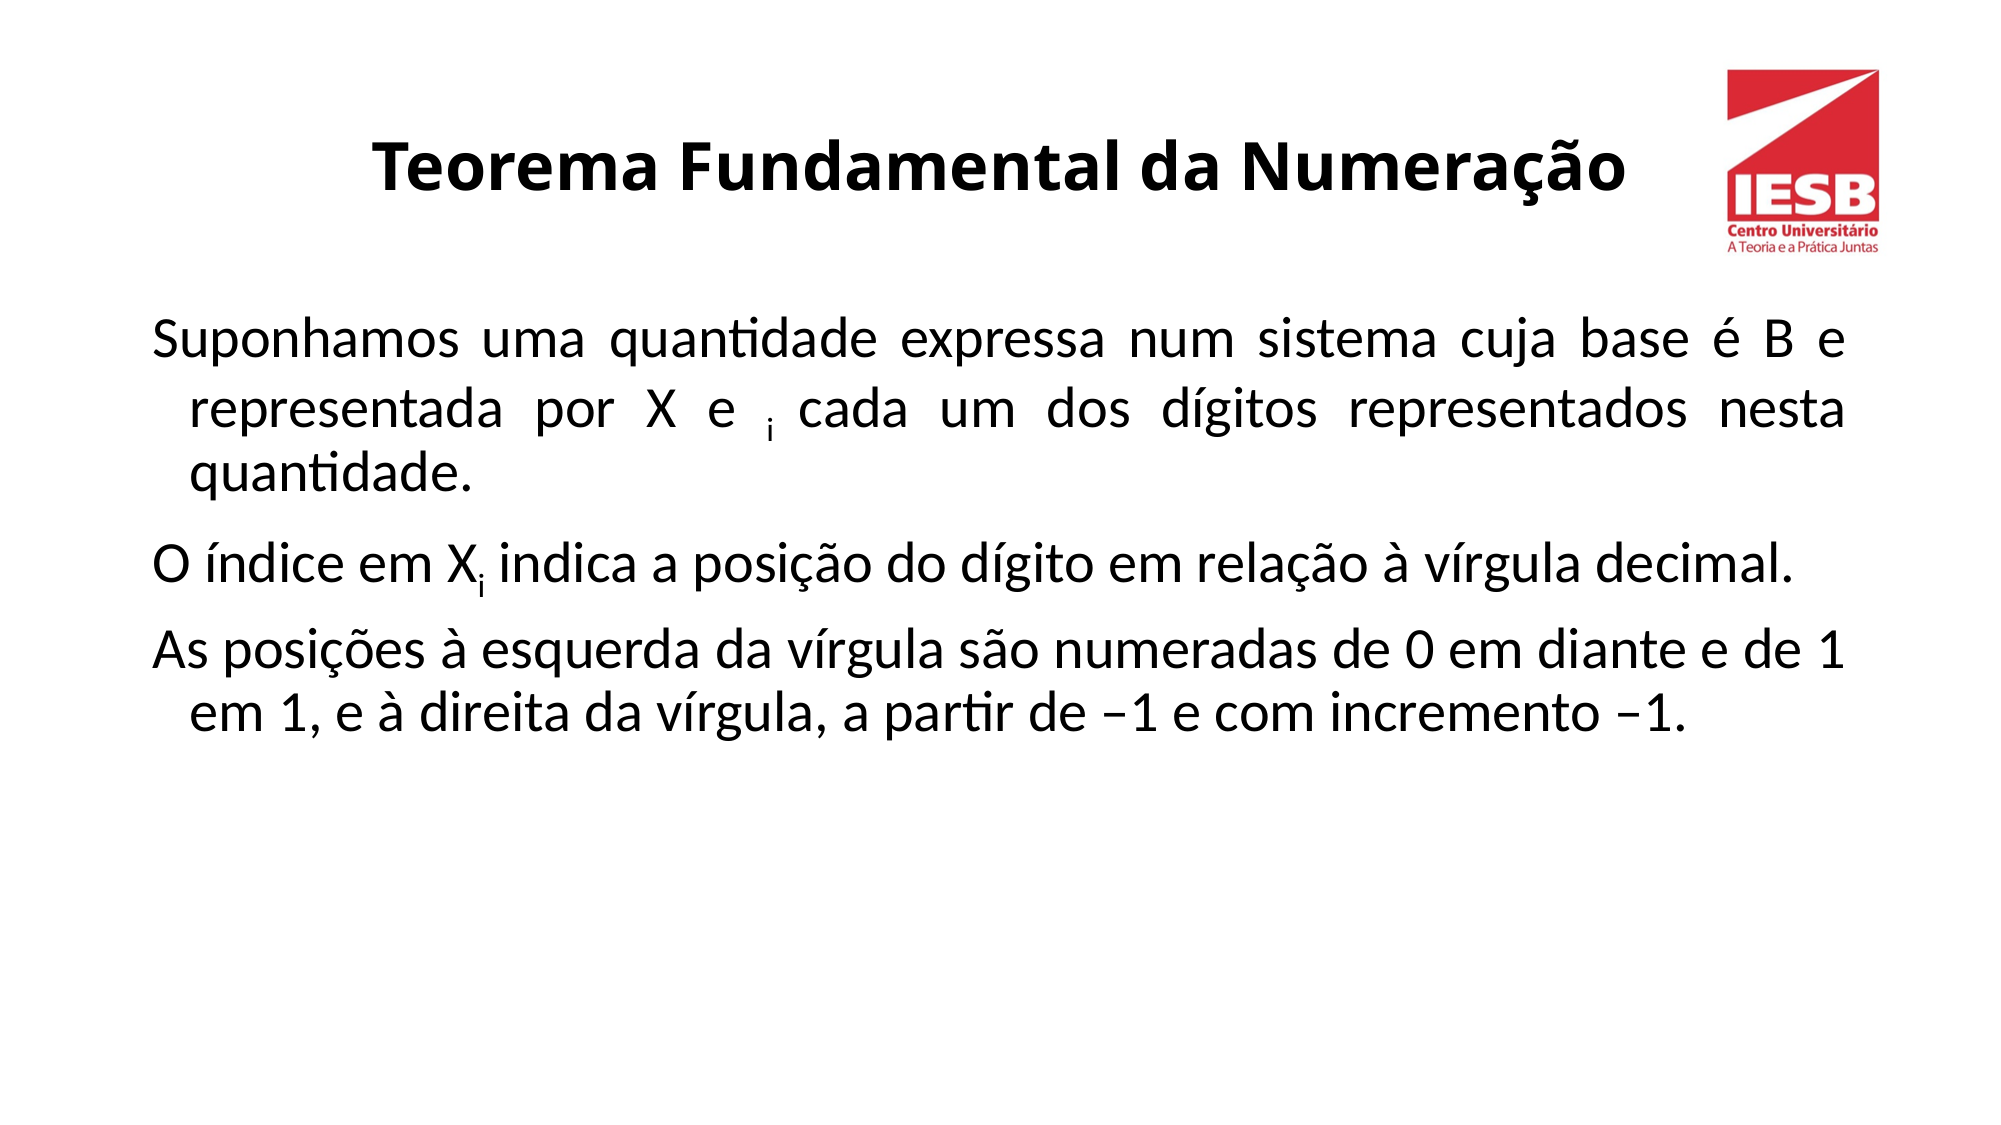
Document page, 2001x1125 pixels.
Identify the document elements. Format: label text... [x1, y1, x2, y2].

picture [1700, 59, 1905, 263]
title Teorema Fundamental da Numeração [137, 59, 1863, 278]
list Suponhamos uma quantidade expressa num sistema cuja base é B e representada por X e i cada um dos dígitos representados nesta quantidade. O índice em Xi indica a posição do dígito em relação à vírgula decimal. As posições à esquerda da vírgula são numeradas de 0 em diante e de 1 em 1, e à direita da vírgula, a partir de –1 e com incremento –1. [137, 299, 1863, 1014]
